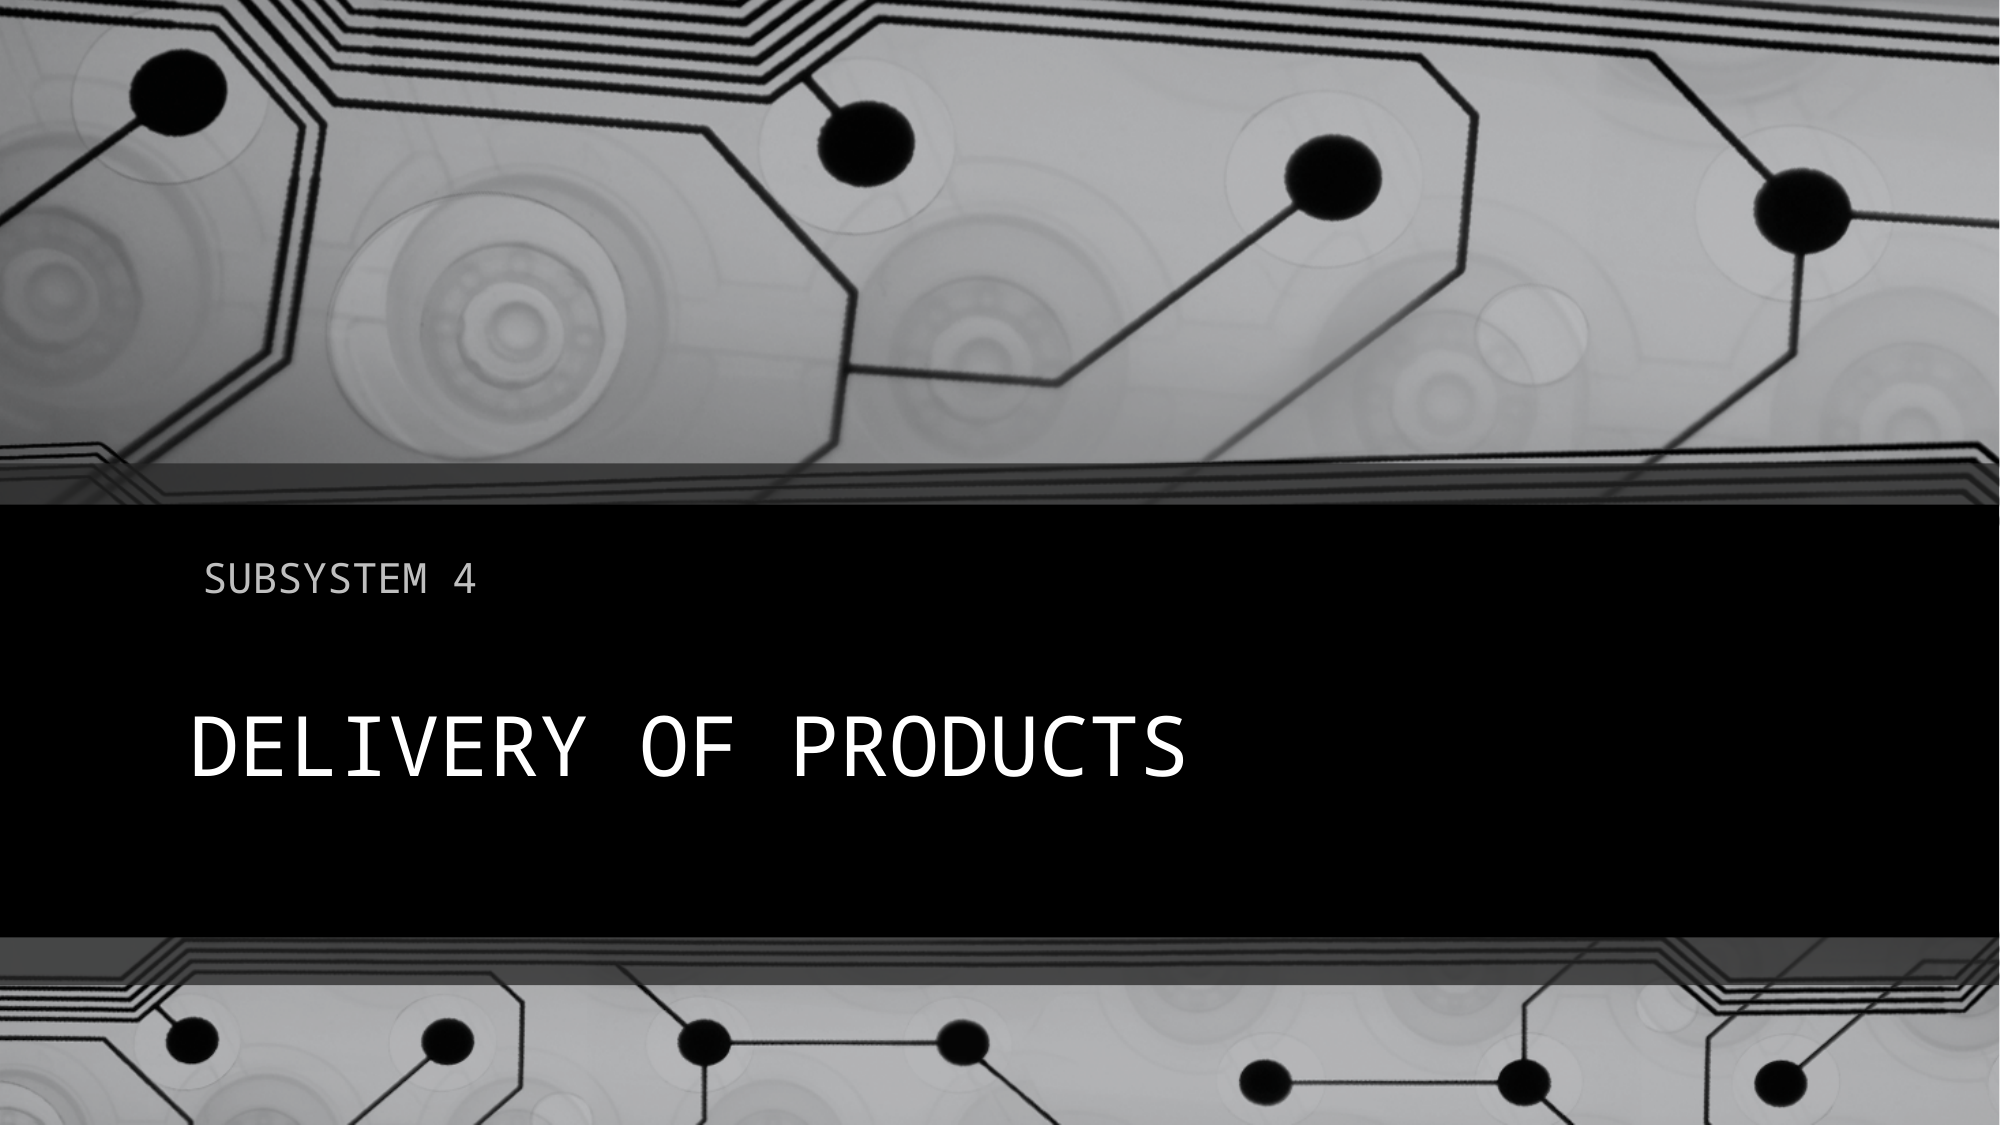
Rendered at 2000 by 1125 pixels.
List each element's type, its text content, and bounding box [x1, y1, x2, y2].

picture [0, 0, 2000, 1125]
title DELIVERY OF PRODUCTS [174, 519, 1825, 800]
subtitle SUBSYSTEM 4 [187, 549, 1837, 663]
